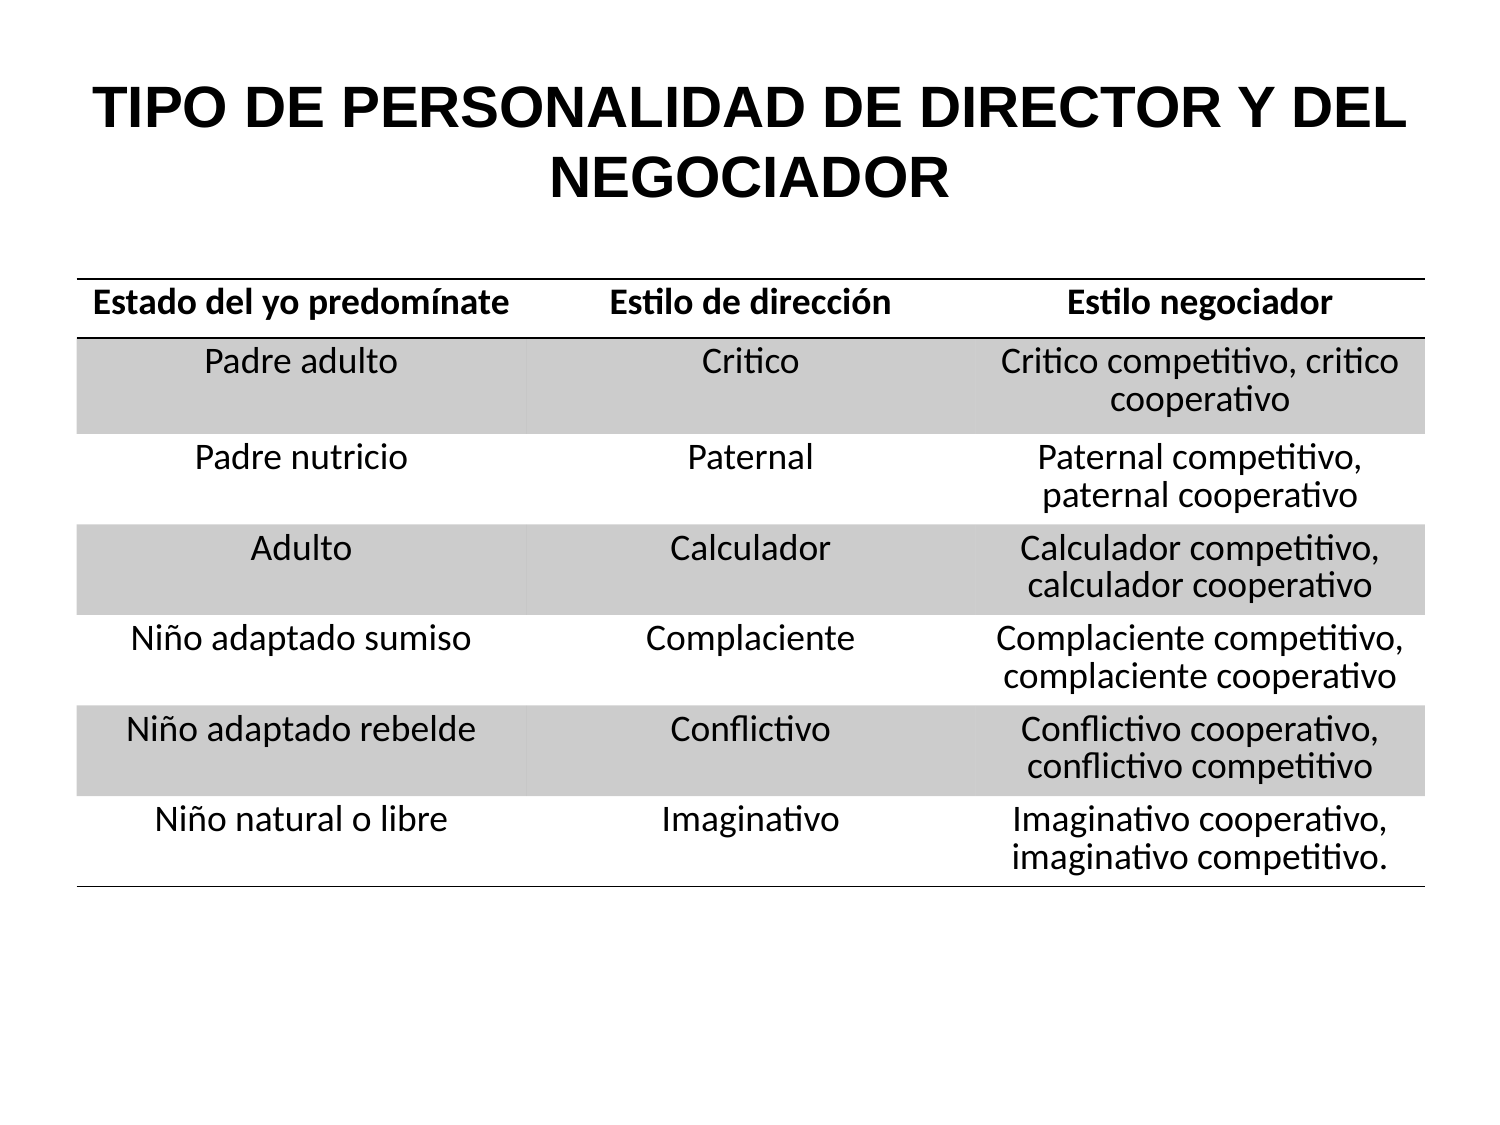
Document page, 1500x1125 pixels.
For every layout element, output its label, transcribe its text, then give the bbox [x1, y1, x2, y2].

table_cell Critico competitivo, critico cooperativo [976, 339, 1425, 434]
title TIPO DE PERSONALIDAD DE DIRECTOR Y DEL NEGOCIADOR [75, 45, 1425, 233]
table_header Estilo de dirección [526, 280, 976, 337]
table_cell Adulto [77, 524, 526, 615]
table_header Estado del yo predomínate [77, 280, 526, 337]
table_cell Calculador [526, 524, 976, 615]
table_cell Niño adaptado sumiso [77, 615, 526, 705]
table_cell Imaginativo cooperativo, imaginativo competitivo. [976, 796, 1425, 886]
table_cell Conflictivo [526, 705, 976, 796]
table_cell Complaciente [526, 615, 976, 705]
table_cell Calculador competitivo, calculador cooperativo [976, 524, 1425, 615]
table_cell Conflictivo cooperativo, conflictivo competitivo [976, 705, 1425, 796]
table_cell Critico [526, 339, 976, 434]
table_cell Complaciente competitivo, complaciente cooperativo [976, 615, 1425, 705]
table_cell Paternal competitivo, paternal cooperativo [976, 434, 1425, 524]
table_header Estilo negociador [976, 280, 1425, 337]
table_cell Paternal [526, 434, 976, 524]
table_cell Padre adulto [77, 339, 526, 434]
table_cell Niño natural o libre [77, 796, 526, 886]
table_cell Padre nutricio [77, 434, 526, 524]
table_cell Imaginativo [526, 796, 976, 886]
table_cell Niño adaptado rebelde [77, 705, 526, 796]
